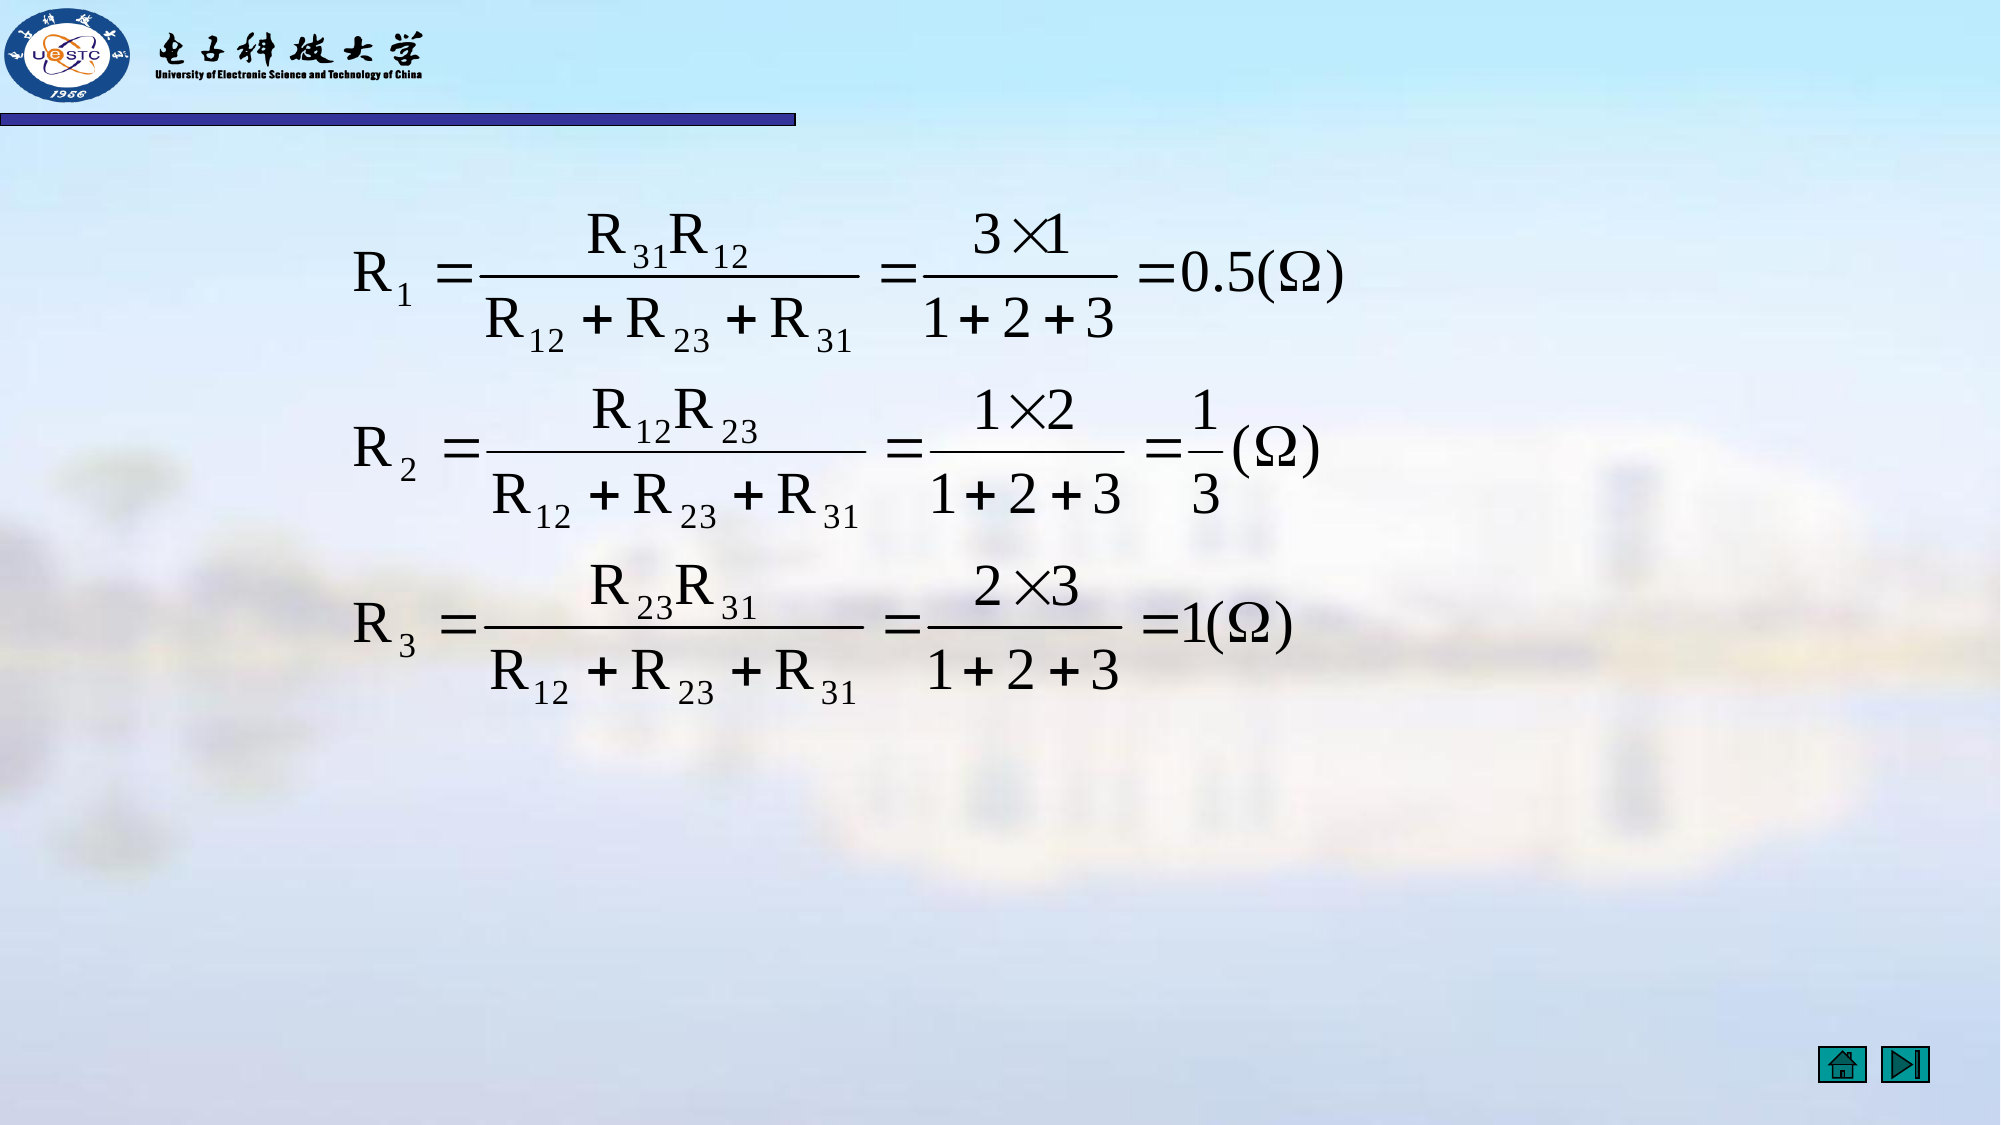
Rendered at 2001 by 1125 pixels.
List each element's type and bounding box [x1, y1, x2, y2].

text_box [342, 192, 1355, 713]
picture [0, 0, 2001, 1125]
